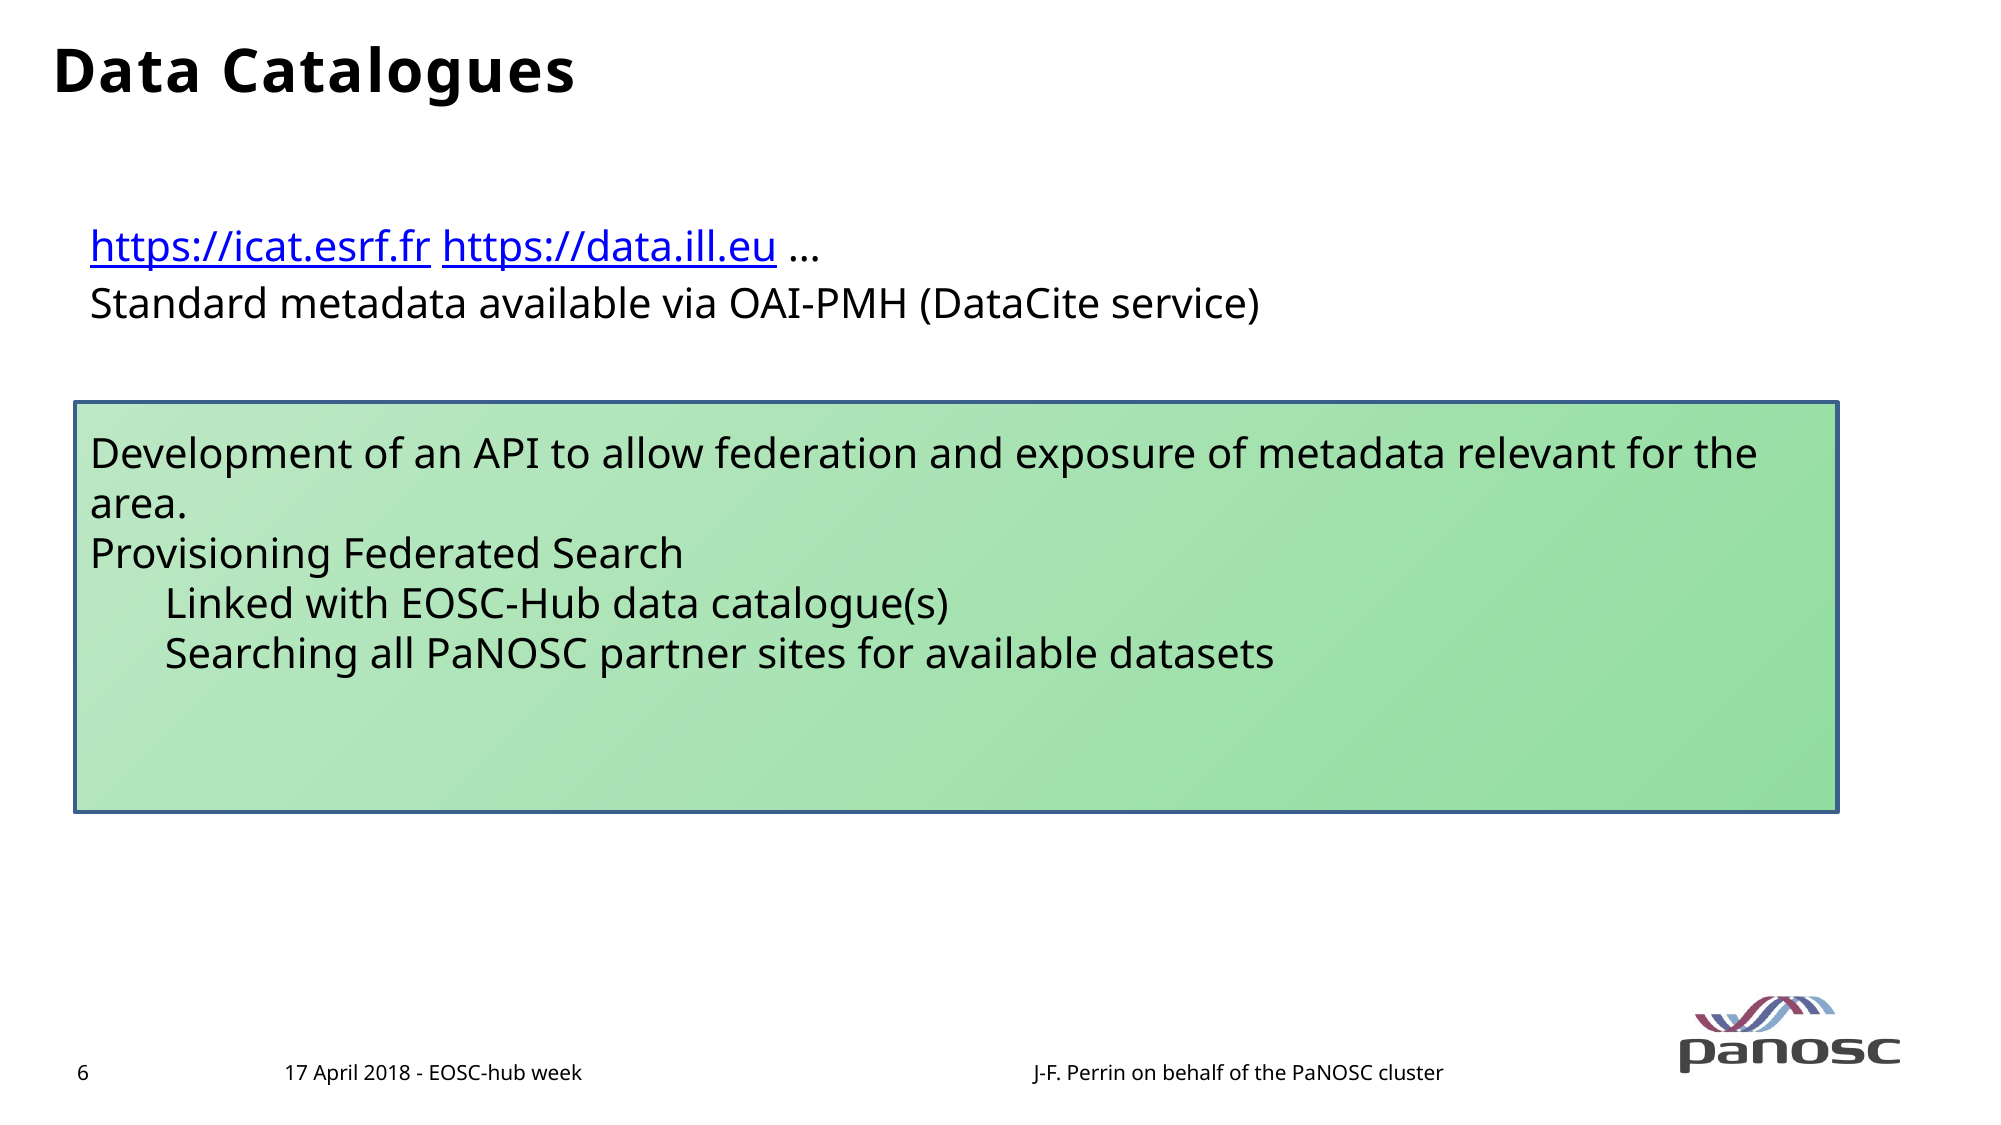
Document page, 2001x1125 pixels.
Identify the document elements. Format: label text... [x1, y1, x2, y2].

text_box Data Catalogues [37, 24, 1644, 290]
picture [1, 947, 1999, 1125]
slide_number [269, 1052, 720, 1113]
footer J-F. Perrin on behalf of the PaNOSC cluster [1018, 1052, 2000, 1113]
list https://icat.esrf.fr https://data.ill.eu … Standard metadata available via OAI-PMH (DataCite service) Development of an API to allow federation and exposure of metadata relevant for the area. Provisioning Federated Search Linked with EOSC-Hub data catalogue(s) Searching all PaNOSC partner sites for available datasets [75, 212, 1800, 927]
text_box [1800, 400, 1840, 814]
